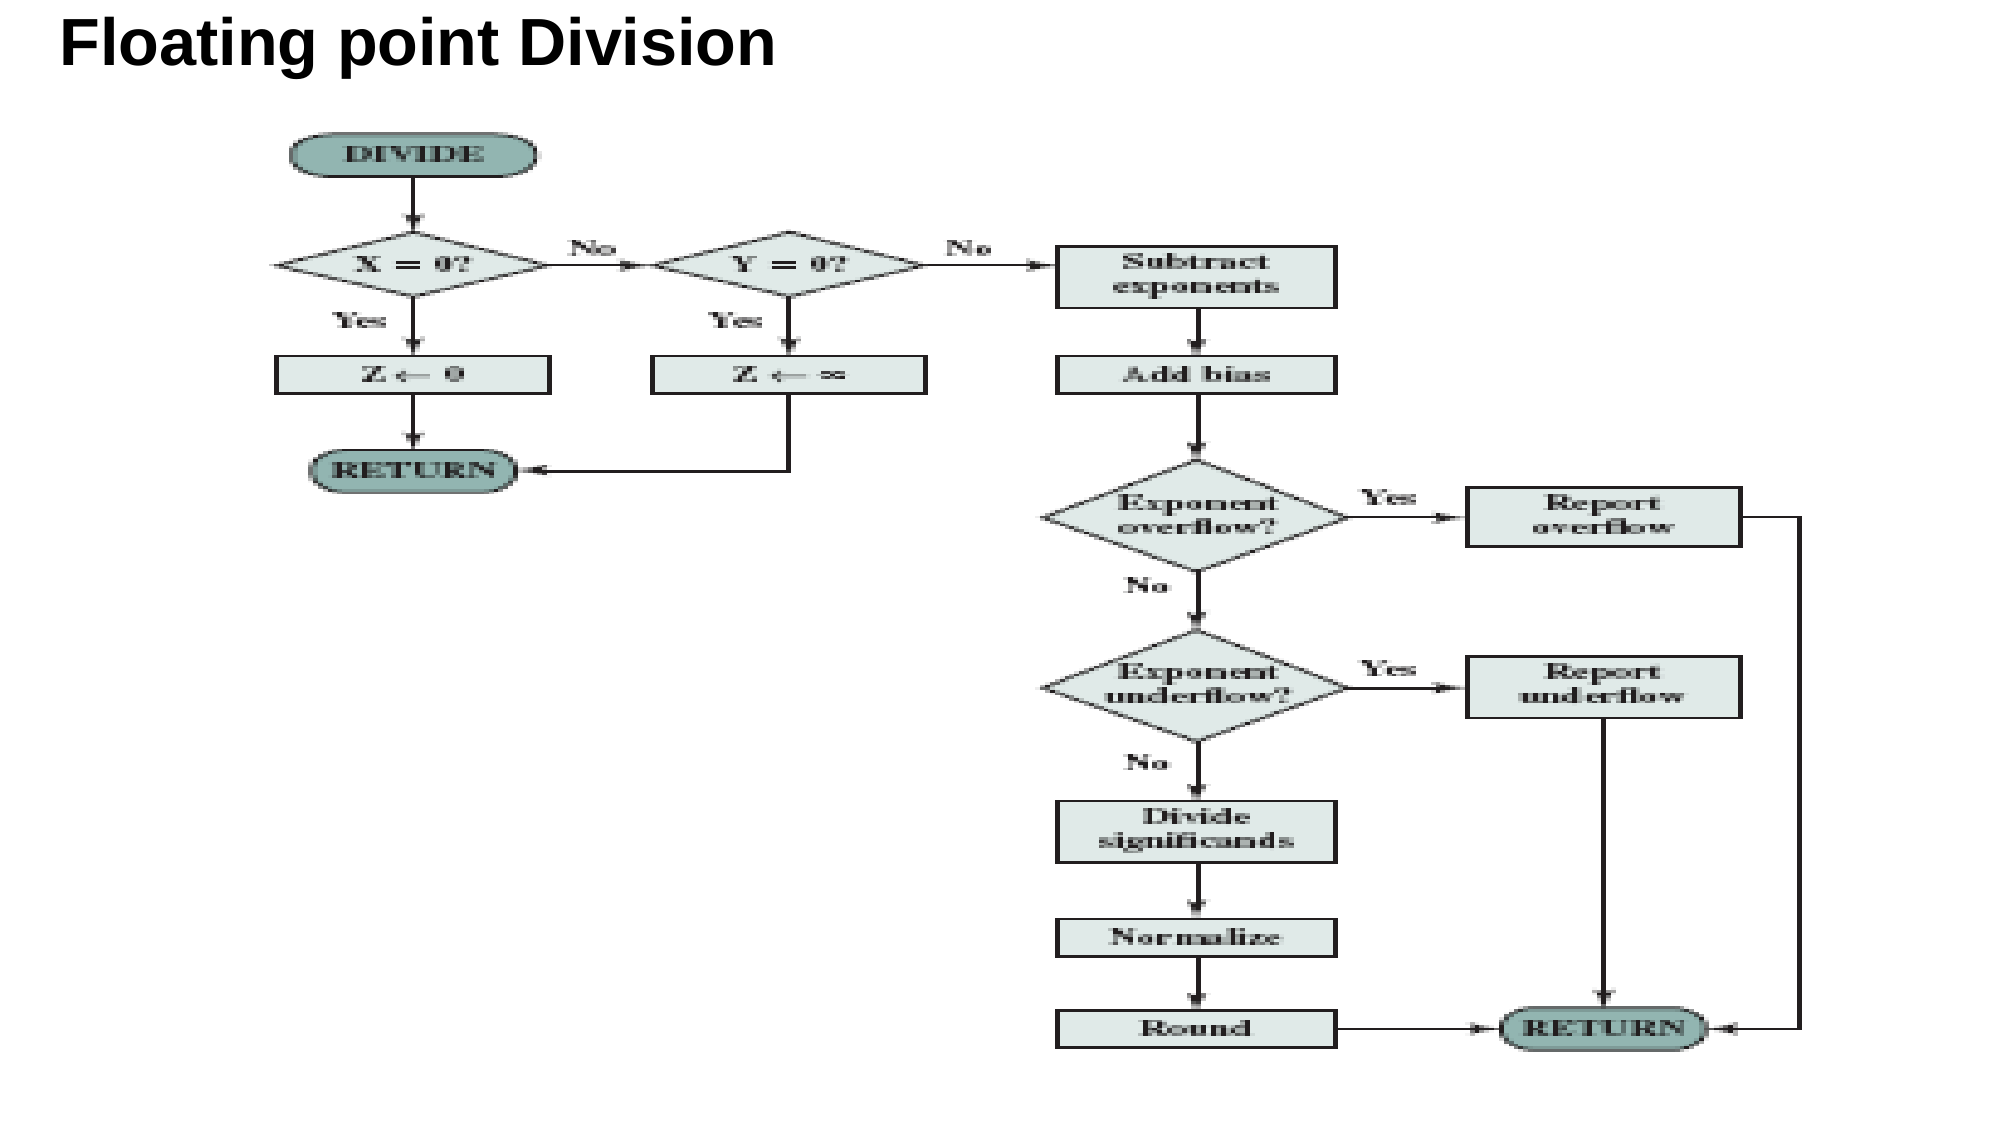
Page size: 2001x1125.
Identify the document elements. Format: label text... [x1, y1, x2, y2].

picture [44, 106, 1968, 1063]
text_box Floating point Division [44, 32, 1200, 106]
